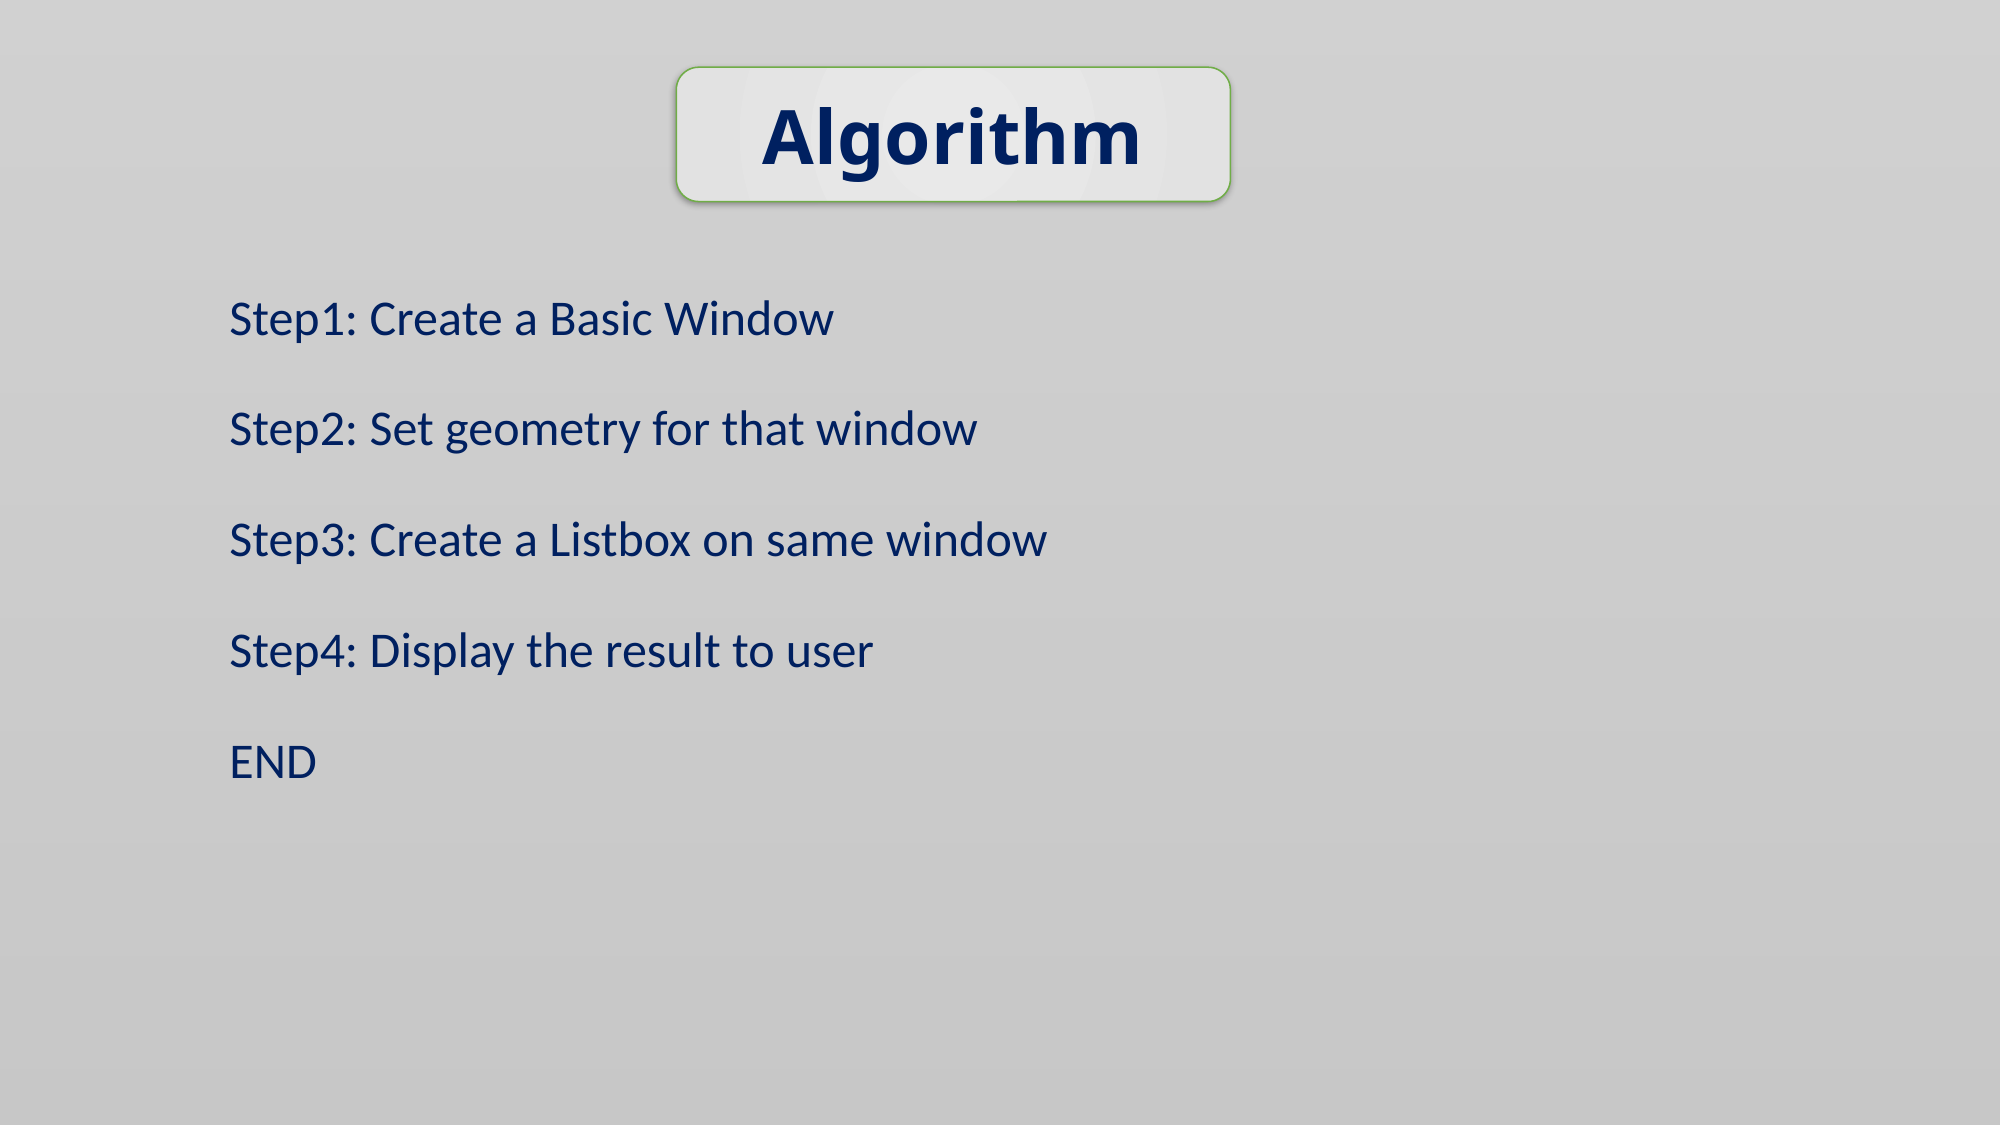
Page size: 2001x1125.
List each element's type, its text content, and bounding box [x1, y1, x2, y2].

text_box Algorithm [675, 66, 1232, 203]
subtitle Step1: Create a Basic Window Step2: Set geometry for that window Step3: Create a Listbox on same window Step4: Display the result to user END [229, 254, 1730, 990]
